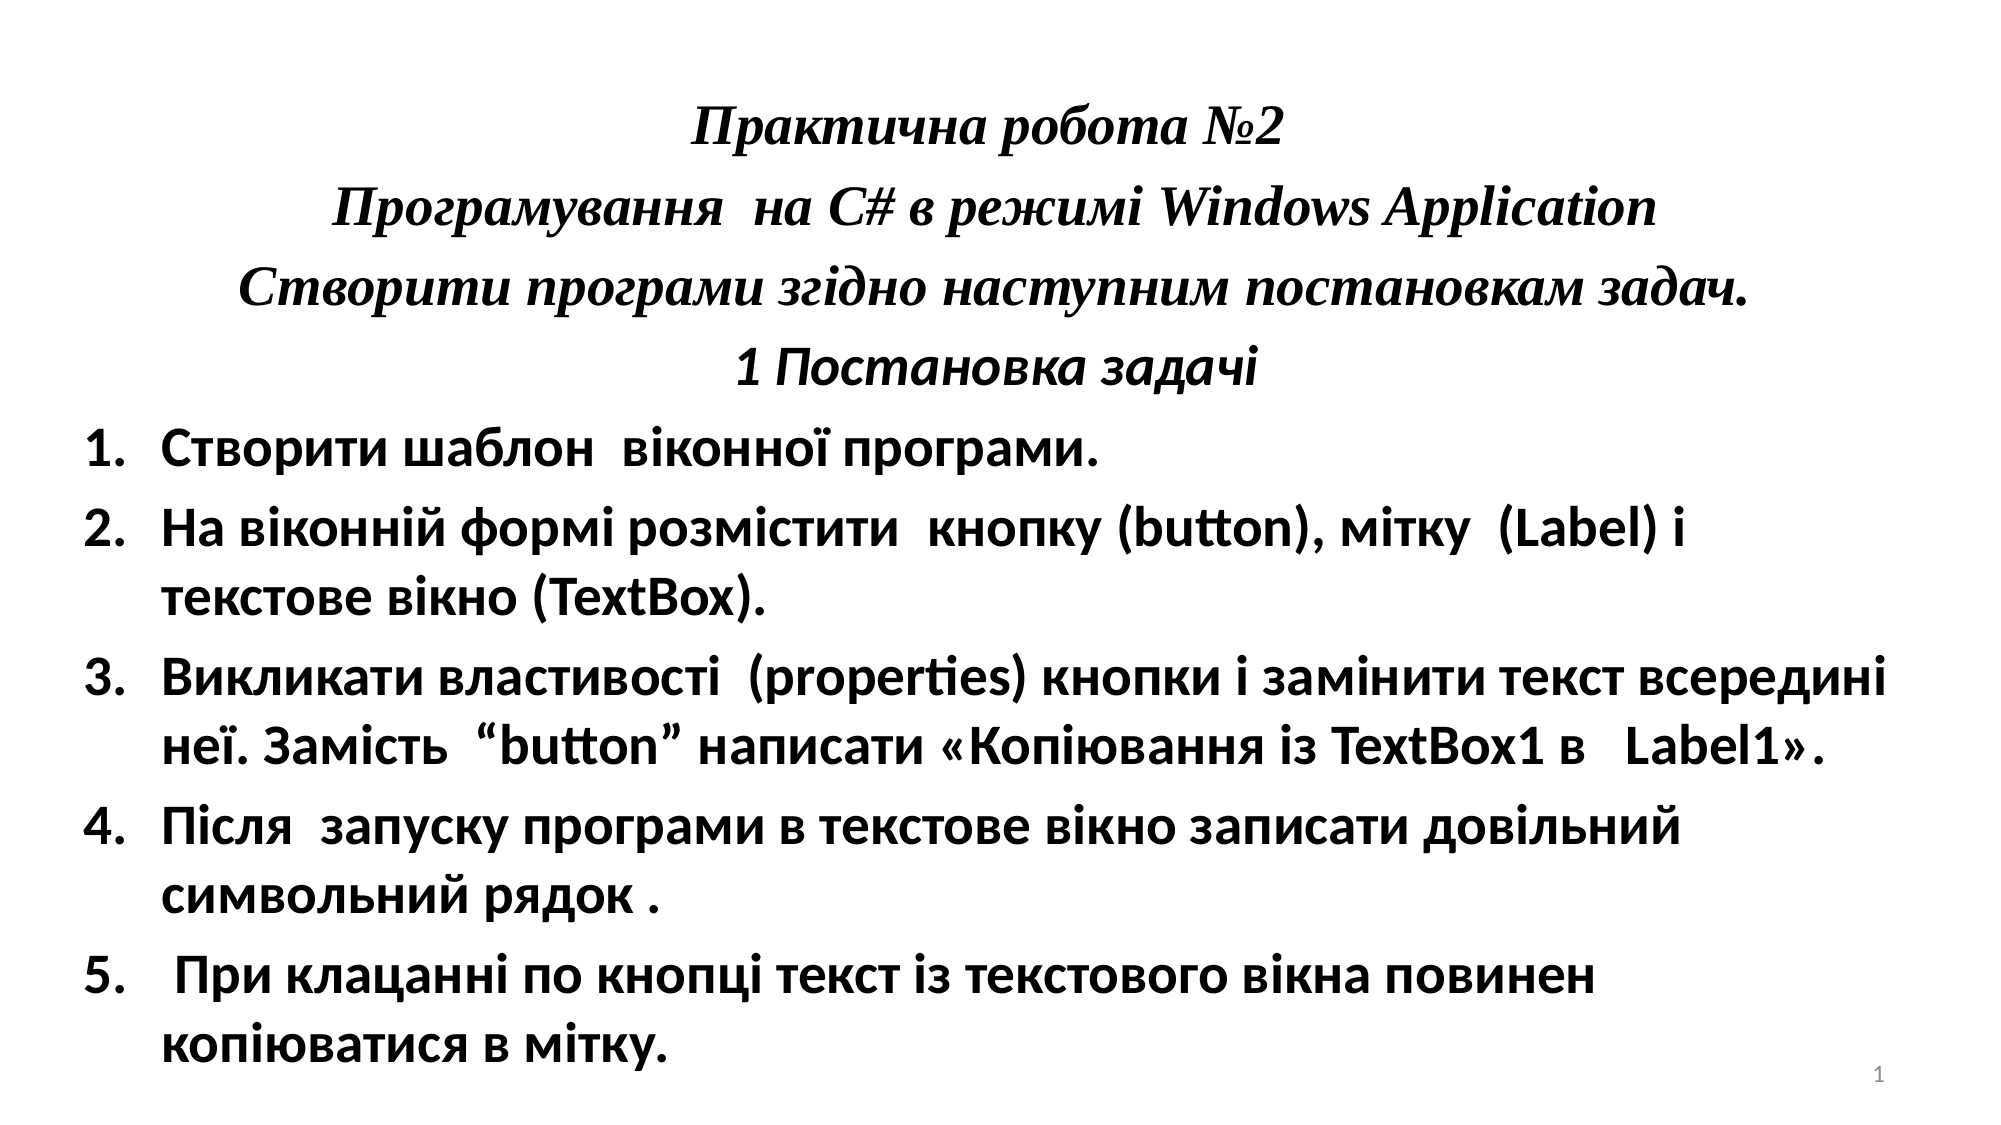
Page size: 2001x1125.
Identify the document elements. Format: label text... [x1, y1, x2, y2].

slide_number 1 [1433, 1042, 1900, 1103]
list Практична робота №2 Програмування на C# в режимі Windows Application Створити програми згідно наступним постановкам задач. 1 Постановка задачі Створити шаблон віконної програми. На віконній формі розмістити кнопку (button), мітку (Label) і текстове вікно (TextBox). Викликати властивості (properties) кнопки і замінити текст всередині неї. Замість “button” написати «Копіювання із TextBox1 в Label1». Після запуску програми в текстове вікно записати довільний символьний рядок . При клацанні по кнопці текст із текстового вікна повинен копіюватися в мітку. [68, 0, 1924, 1103]
